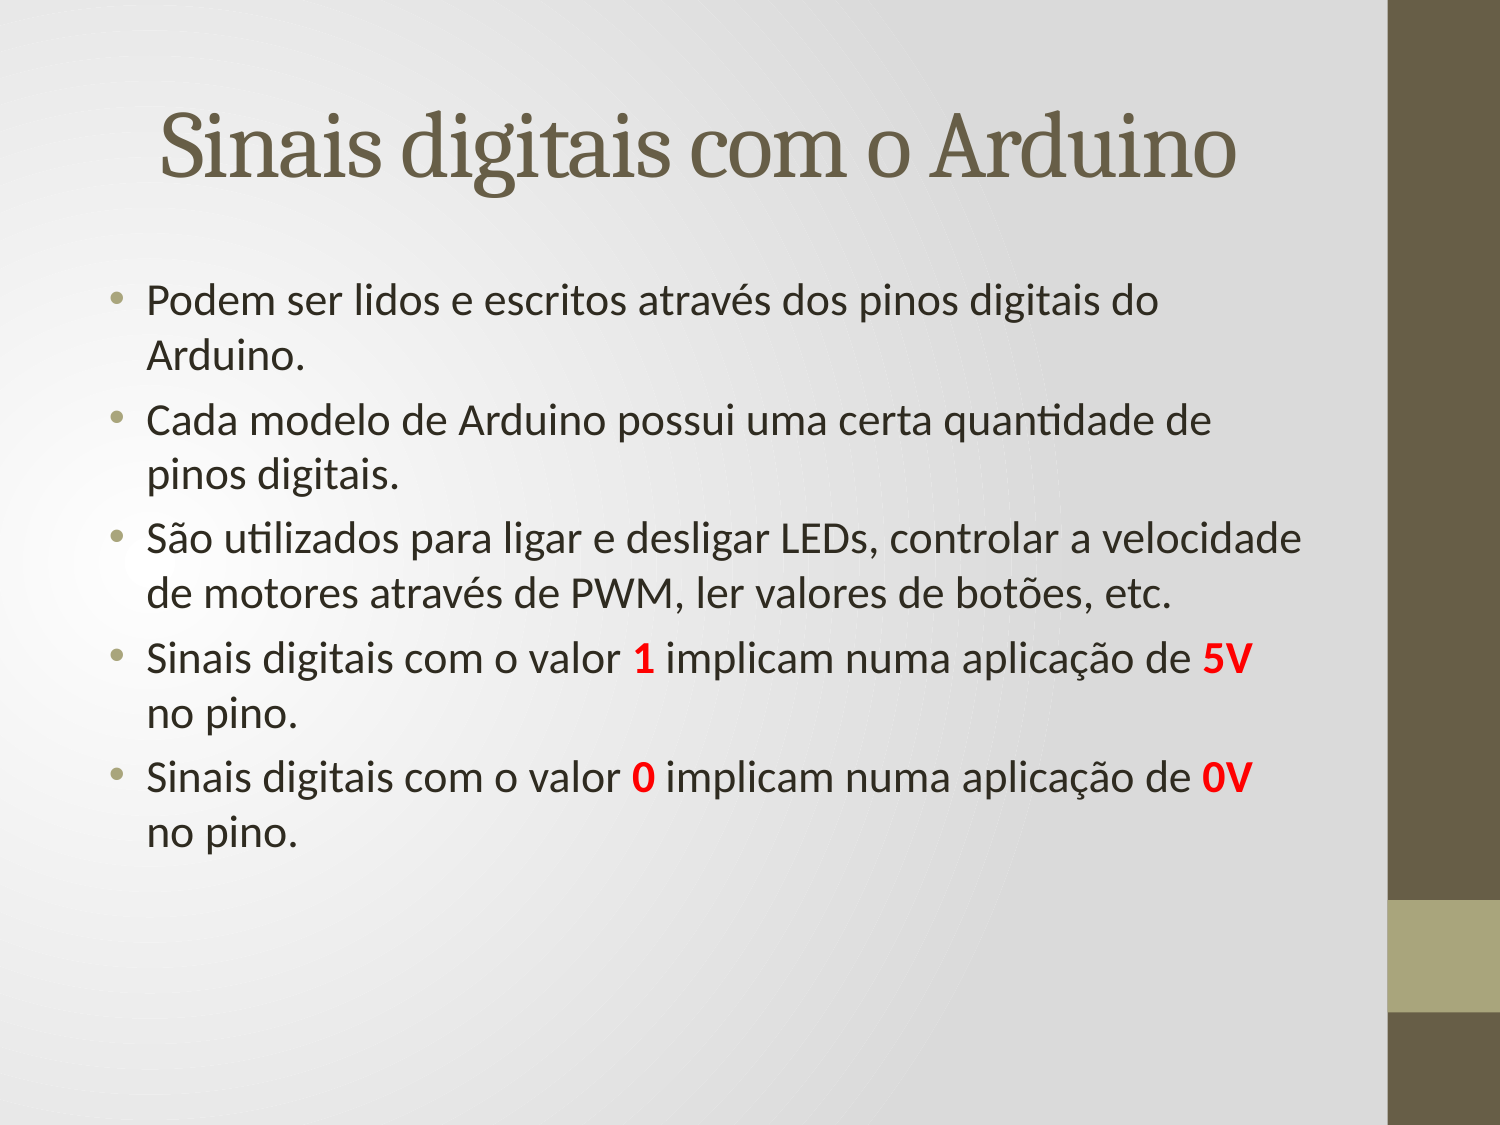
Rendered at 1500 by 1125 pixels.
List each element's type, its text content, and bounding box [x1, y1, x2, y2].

title Sinais digitais com o Arduino [75, 45, 1325, 233]
list Podem ser lidos e escritos através dos pinos digitais do Arduino. Cada modelo de Arduino possui uma certa quantidade de pinos digitais. São utilizados para ligar e desligar LEDs, controlar a velocidade de motores através de PWM, ler valores de botões, etc. Sinais digitais com o valor 1 implicam numa aplicação de 5V no pino. Sinais digitais com o valor 0 implicam numa aplicação de 0V no pino. [75, 262, 1325, 1050]
